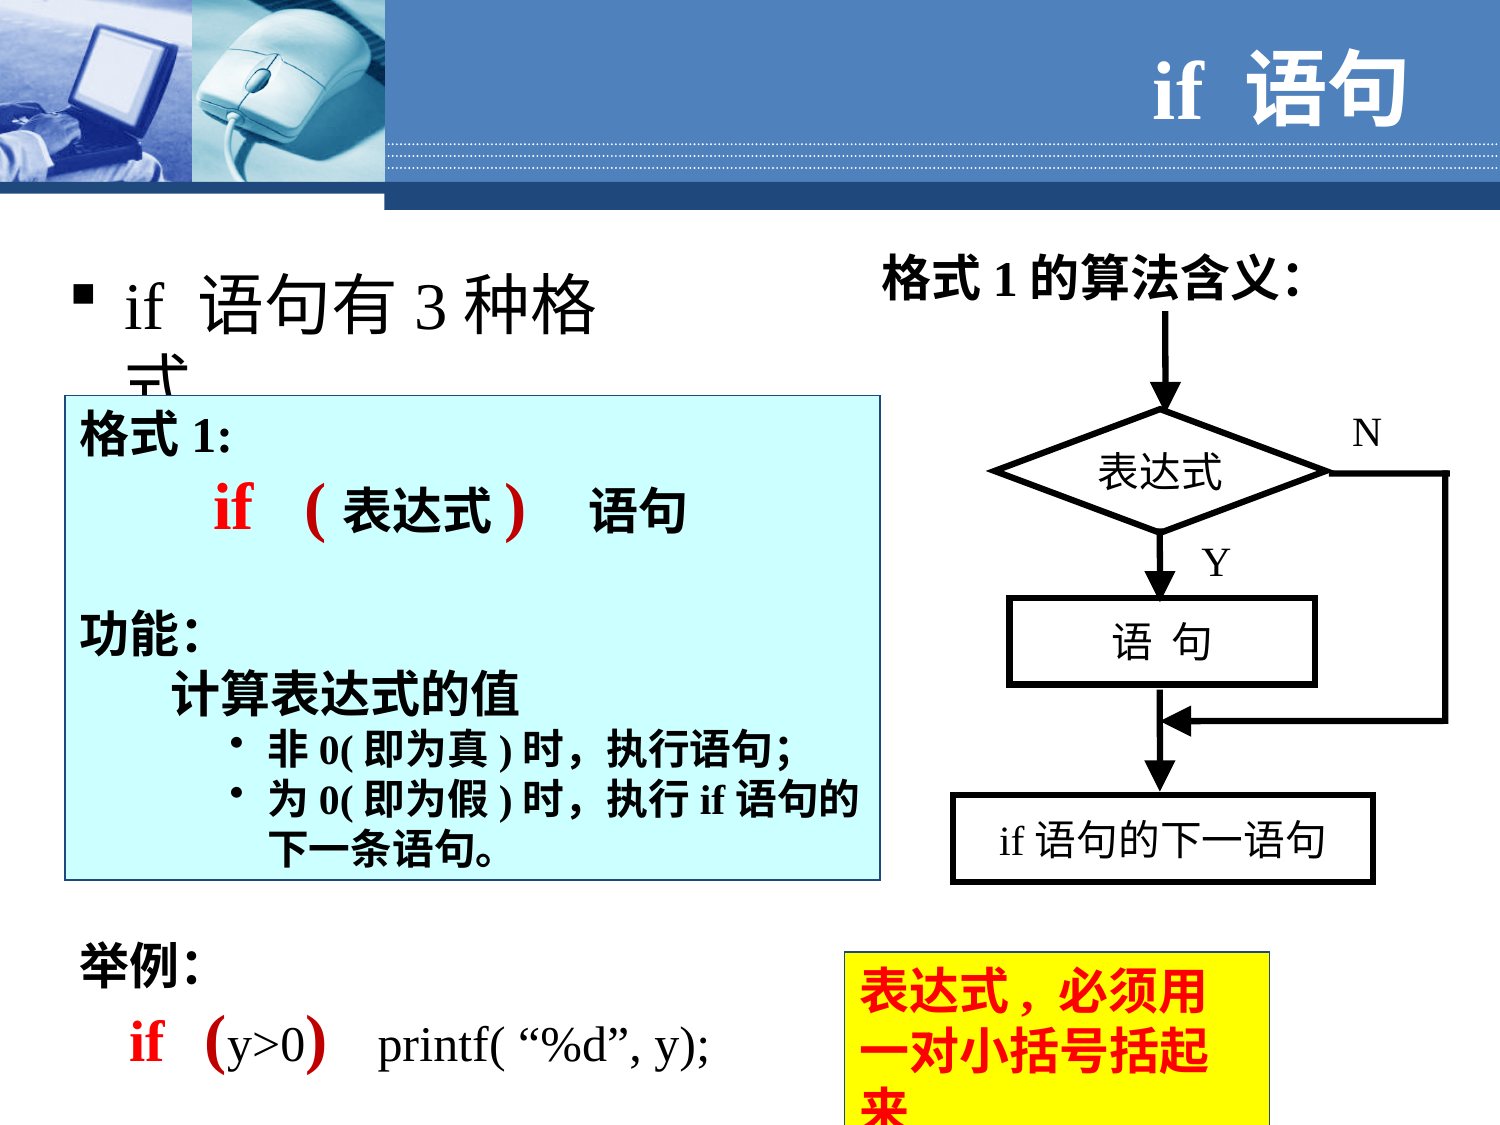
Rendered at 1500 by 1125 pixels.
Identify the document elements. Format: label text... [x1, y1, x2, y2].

text_box 表达式, 必须用一对小括号括起来 [844, 952, 1270, 1125]
list if 语句有3种格式 [52, 255, 644, 362]
text_box 格式1的算法含义： [866, 239, 1345, 314]
text_box 格式1: if (表达式) 语句 功能： 计算表达式的值 非0(即为真)时，执行语句； 为0(即为假)时，执行if语句的下一条语句。 [64, 395, 880, 881]
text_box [952, 314, 1448, 883]
text_box 举例： if (y>0) printf( “%d”, y); [64, 927, 880, 1082]
title if 语句 [407, 42, 1446, 131]
picture [0, 0, 385, 181]
